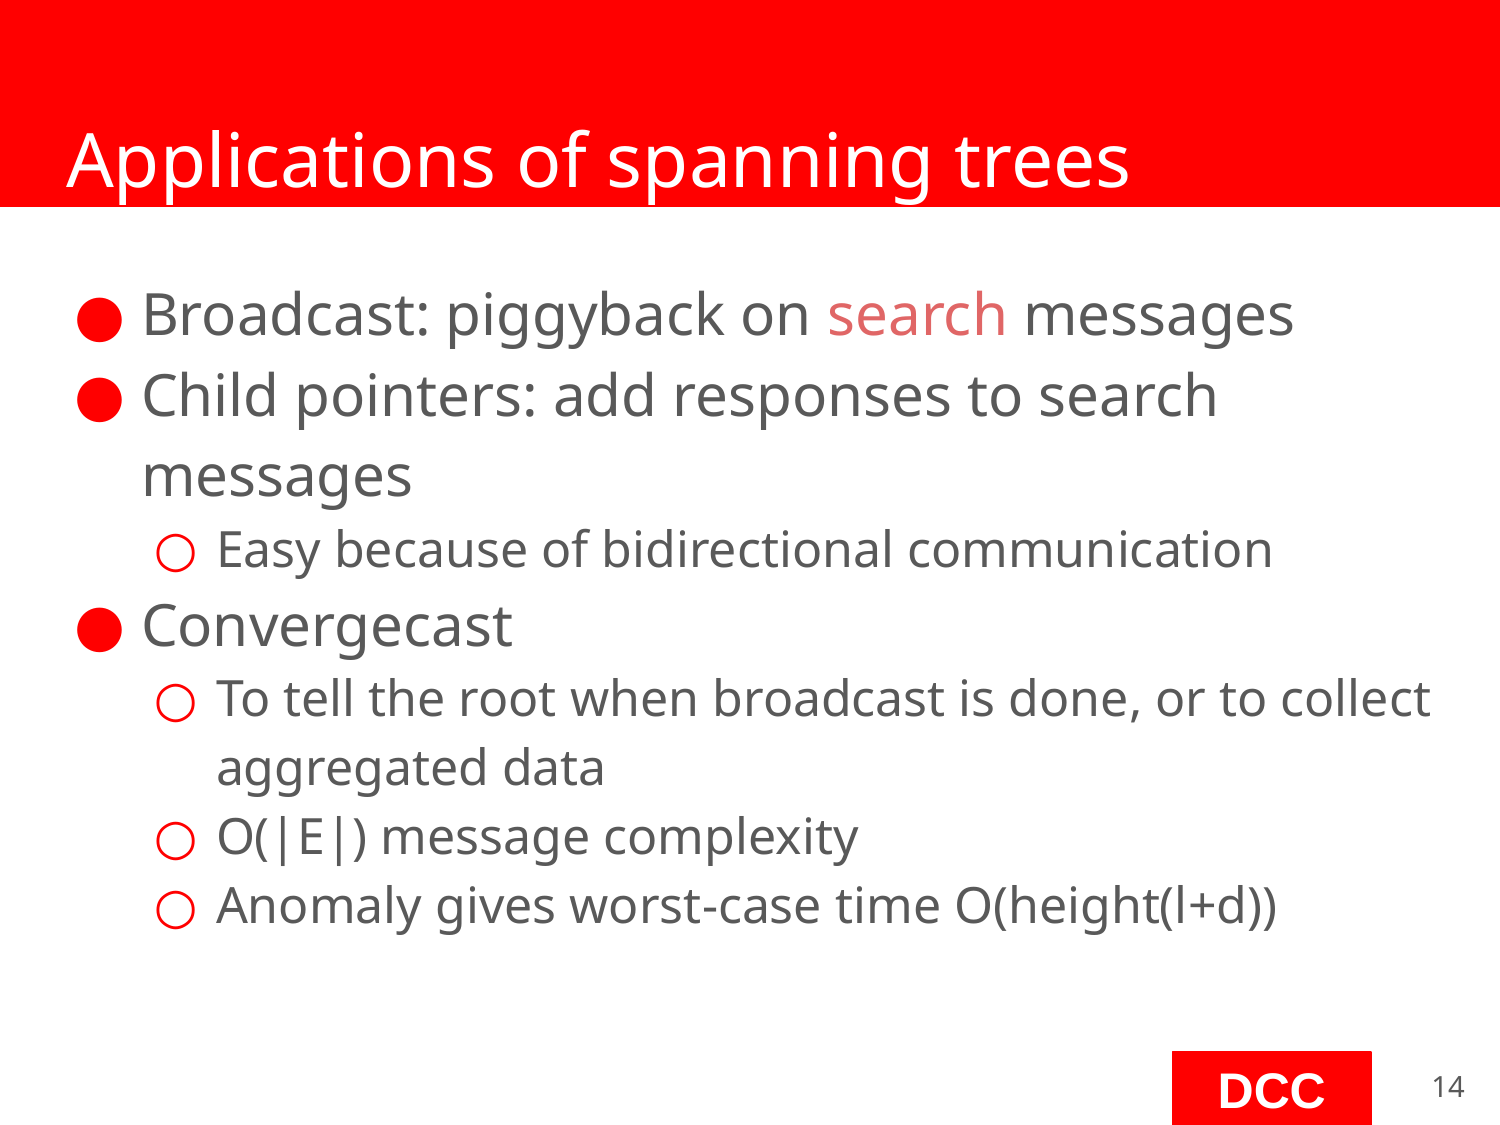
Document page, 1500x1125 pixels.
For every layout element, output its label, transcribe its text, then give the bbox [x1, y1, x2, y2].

list Broadcast: piggyback on search messages Child pointers: add responses to search messages Easy because of bidirectional communication Convergecast To tell the root when broadcast is done, or to collect aggregated data O(|E|) message complexity Anomaly gives worst-case time O(height(l+d)) [51, 252, 1449, 1000]
slide_number ‹#› [1389, 1044, 1480, 1125]
title Applications of spanning trees [51, 97, 1449, 223]
